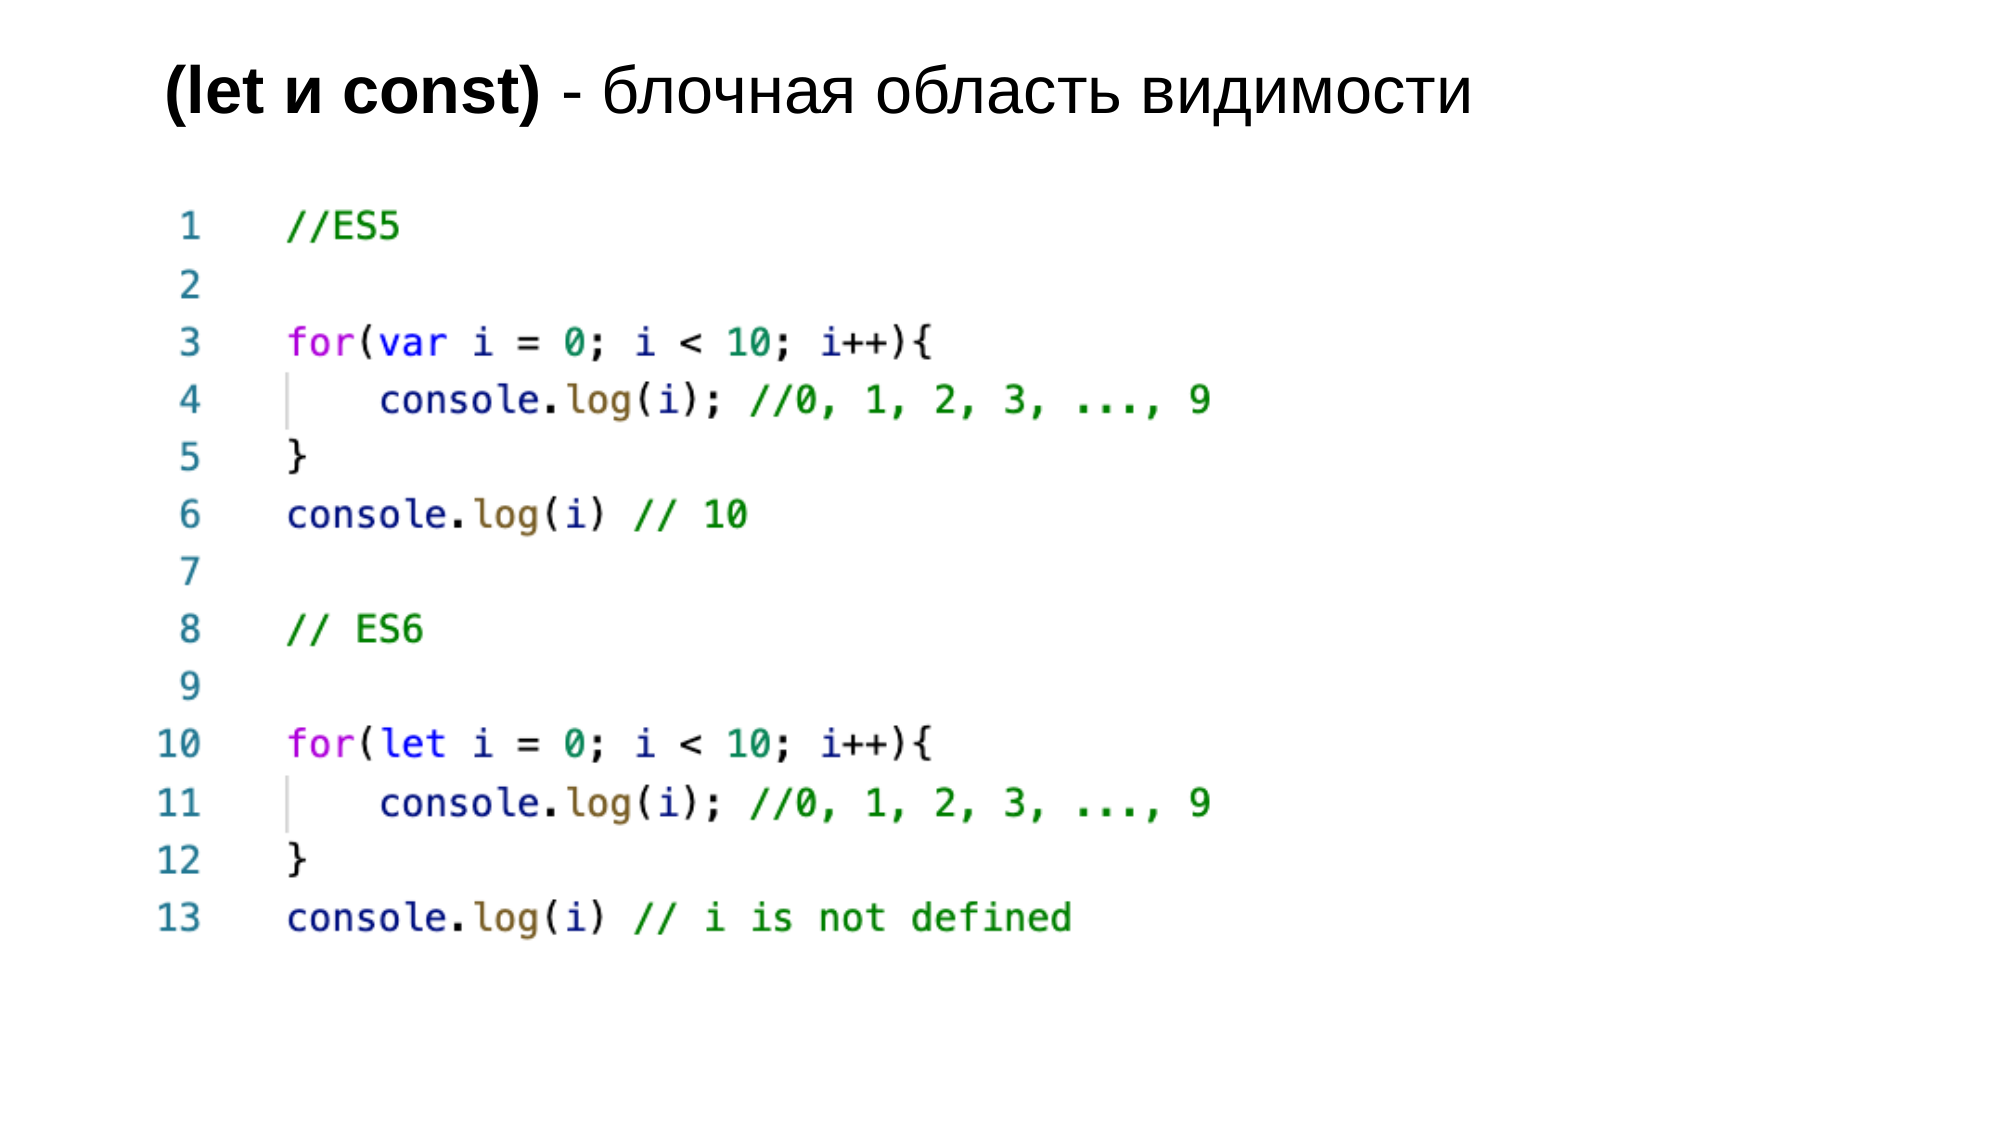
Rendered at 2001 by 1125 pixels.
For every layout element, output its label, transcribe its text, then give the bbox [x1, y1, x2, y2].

picture [141, 197, 1363, 948]
title (let и const) - блочная область видимости [149, 0, 1851, 192]
